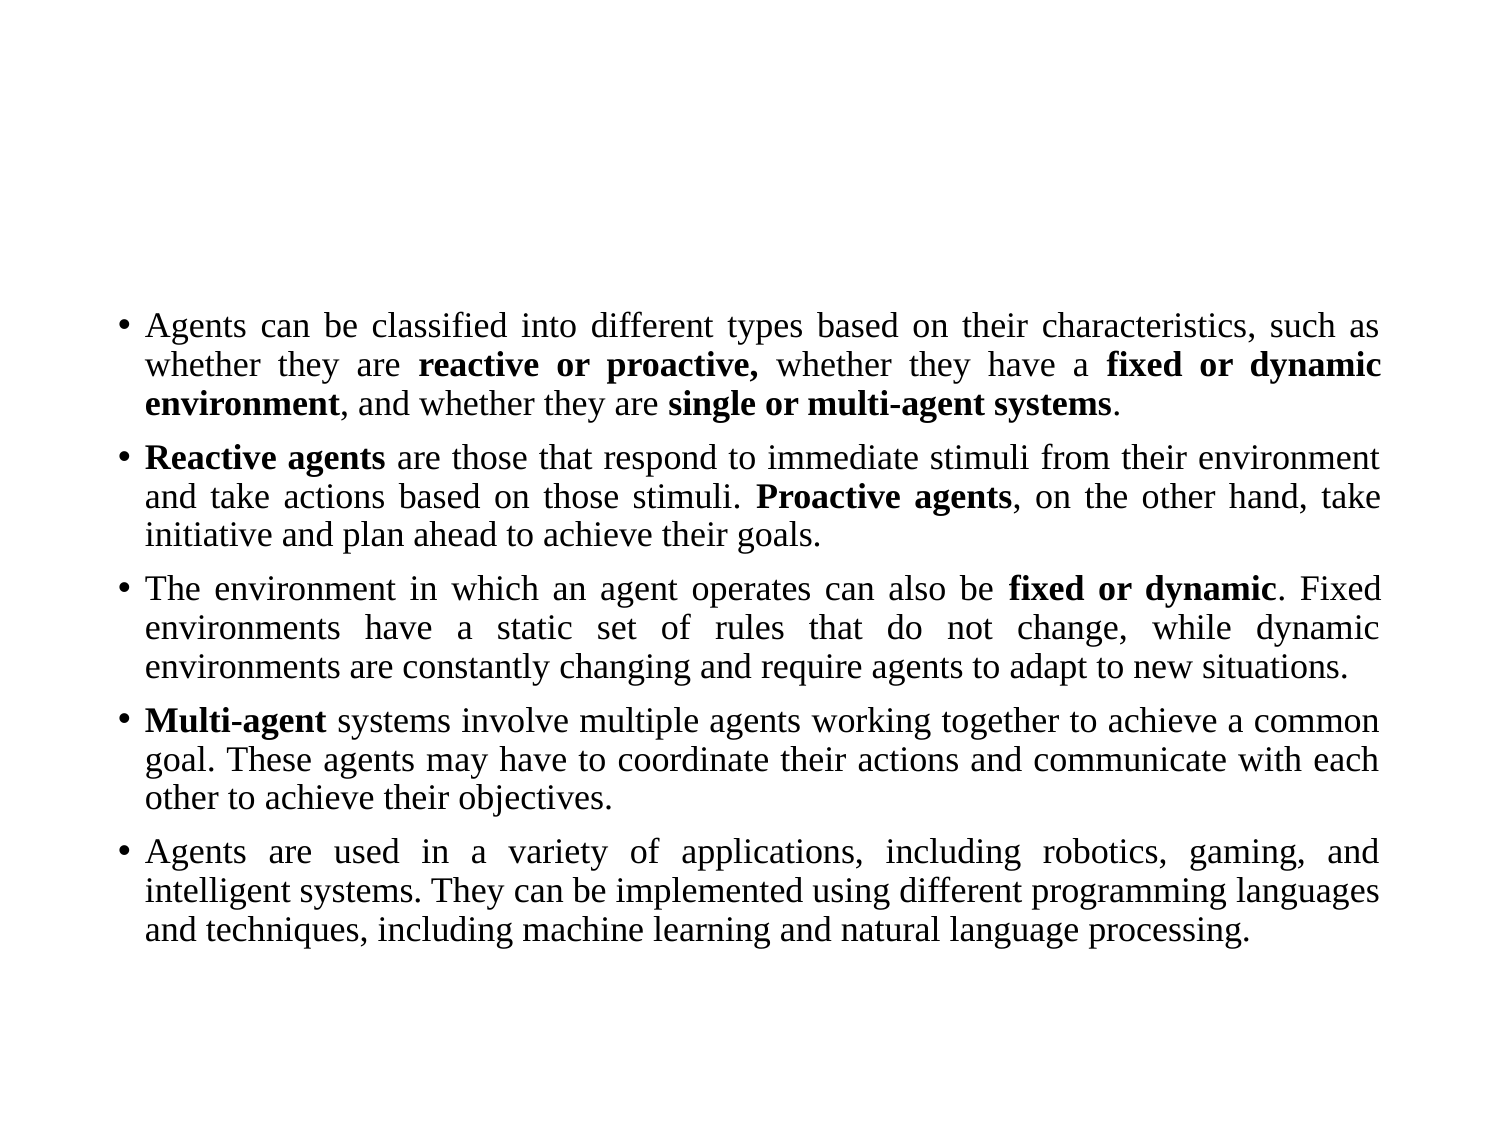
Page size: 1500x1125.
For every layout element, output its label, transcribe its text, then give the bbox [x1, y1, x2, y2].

list Agents can be classified into different types based on their characteristics, such as whether they are reactive or proactive, whether they have a fixed or dynamic environment, and whether they are single or multi-agent systems. Reactive agents are those that respond to immediate stimuli from their environment and take actions based on those stimuli. Proactive agents, on the other hand, take initiative and plan ahead to achieve their goals. The environment in which an agent operates can also be fixed or dynamic. Fixed environments have a static set of rules that do not change, while dynamic environments are constantly changing and require agents to adapt to new situations. Multi-agent systems involve multiple agents working together to achieve a common goal. These agents may have to coordinate their actions and communicate with each other to achieve their objectives. Agents are used in a variety of applications, including robotics, gaming, and intelligent systems. They can be implemented using different programming languages and techniques, including machine learning and natural language processing. [103, 299, 1397, 1014]
